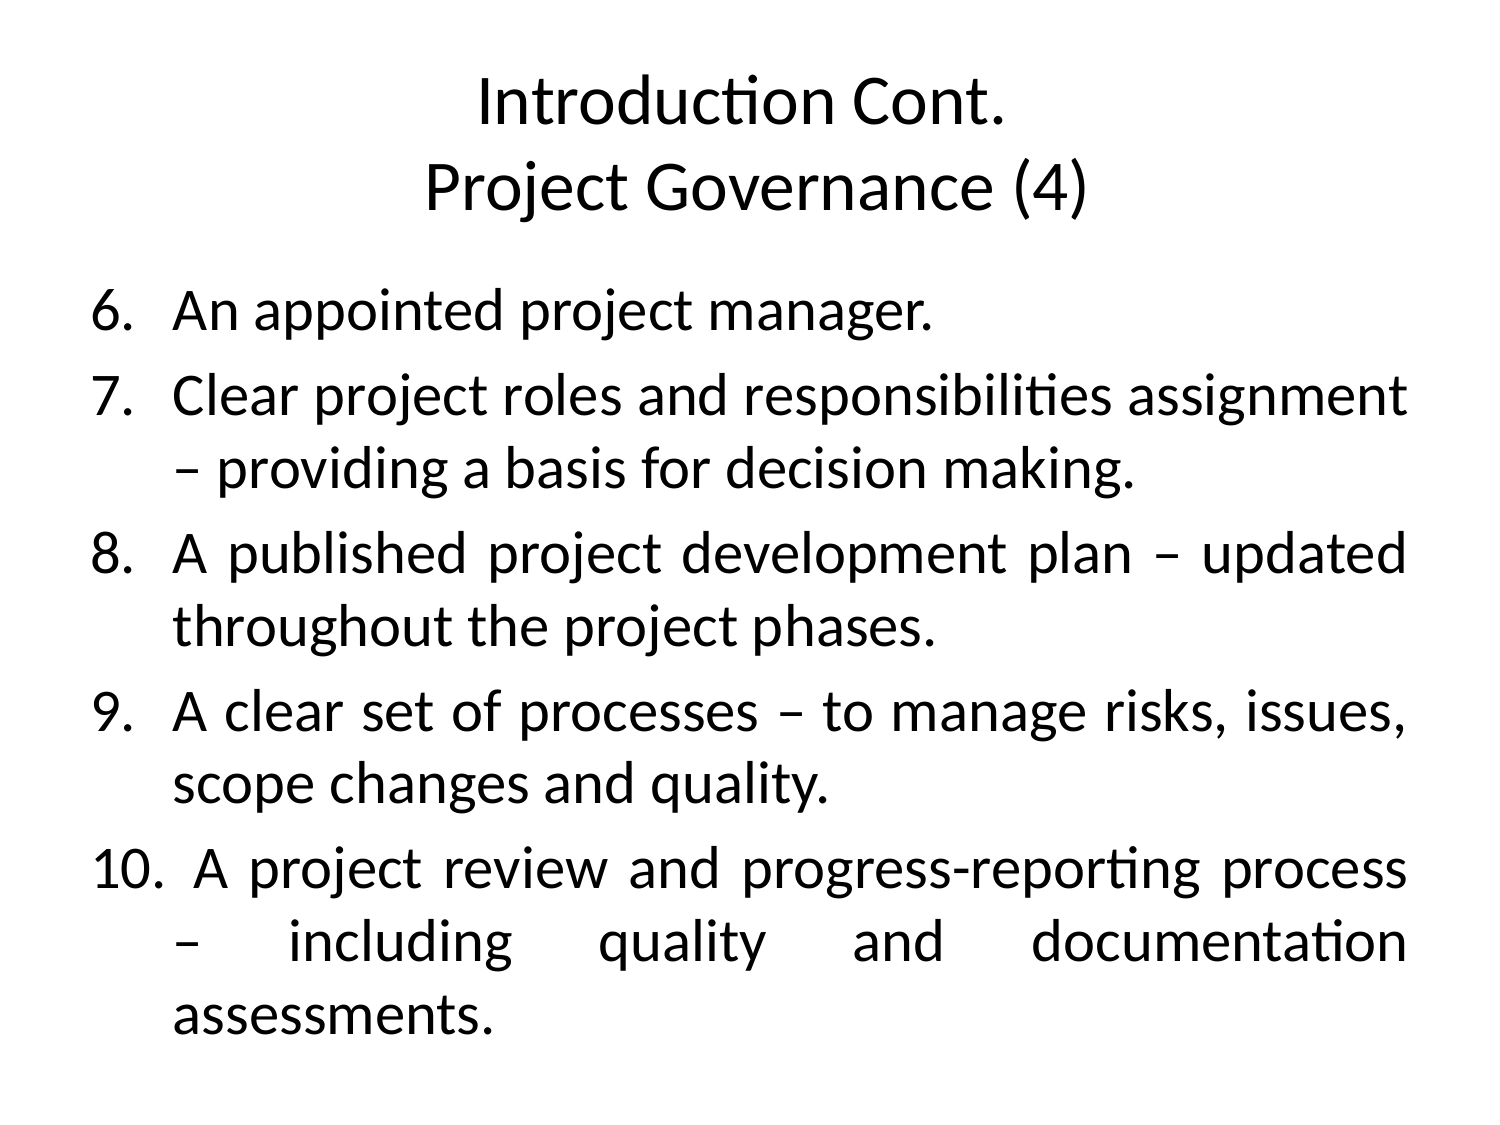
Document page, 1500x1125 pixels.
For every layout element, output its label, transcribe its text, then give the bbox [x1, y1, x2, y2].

list An appointed project manager. Clear project roles and responsibilities assignment – providing a basis for decision making. A published project development plan – updated throughout the project phases. A clear set of processes – to manage risks, issues, scope changes and quality. A project review and progress-reporting process – including quality and documentation assessments. [75, 262, 1425, 1088]
title Introduction Cont. Project Governance (4) [75, 45, 1425, 233]
